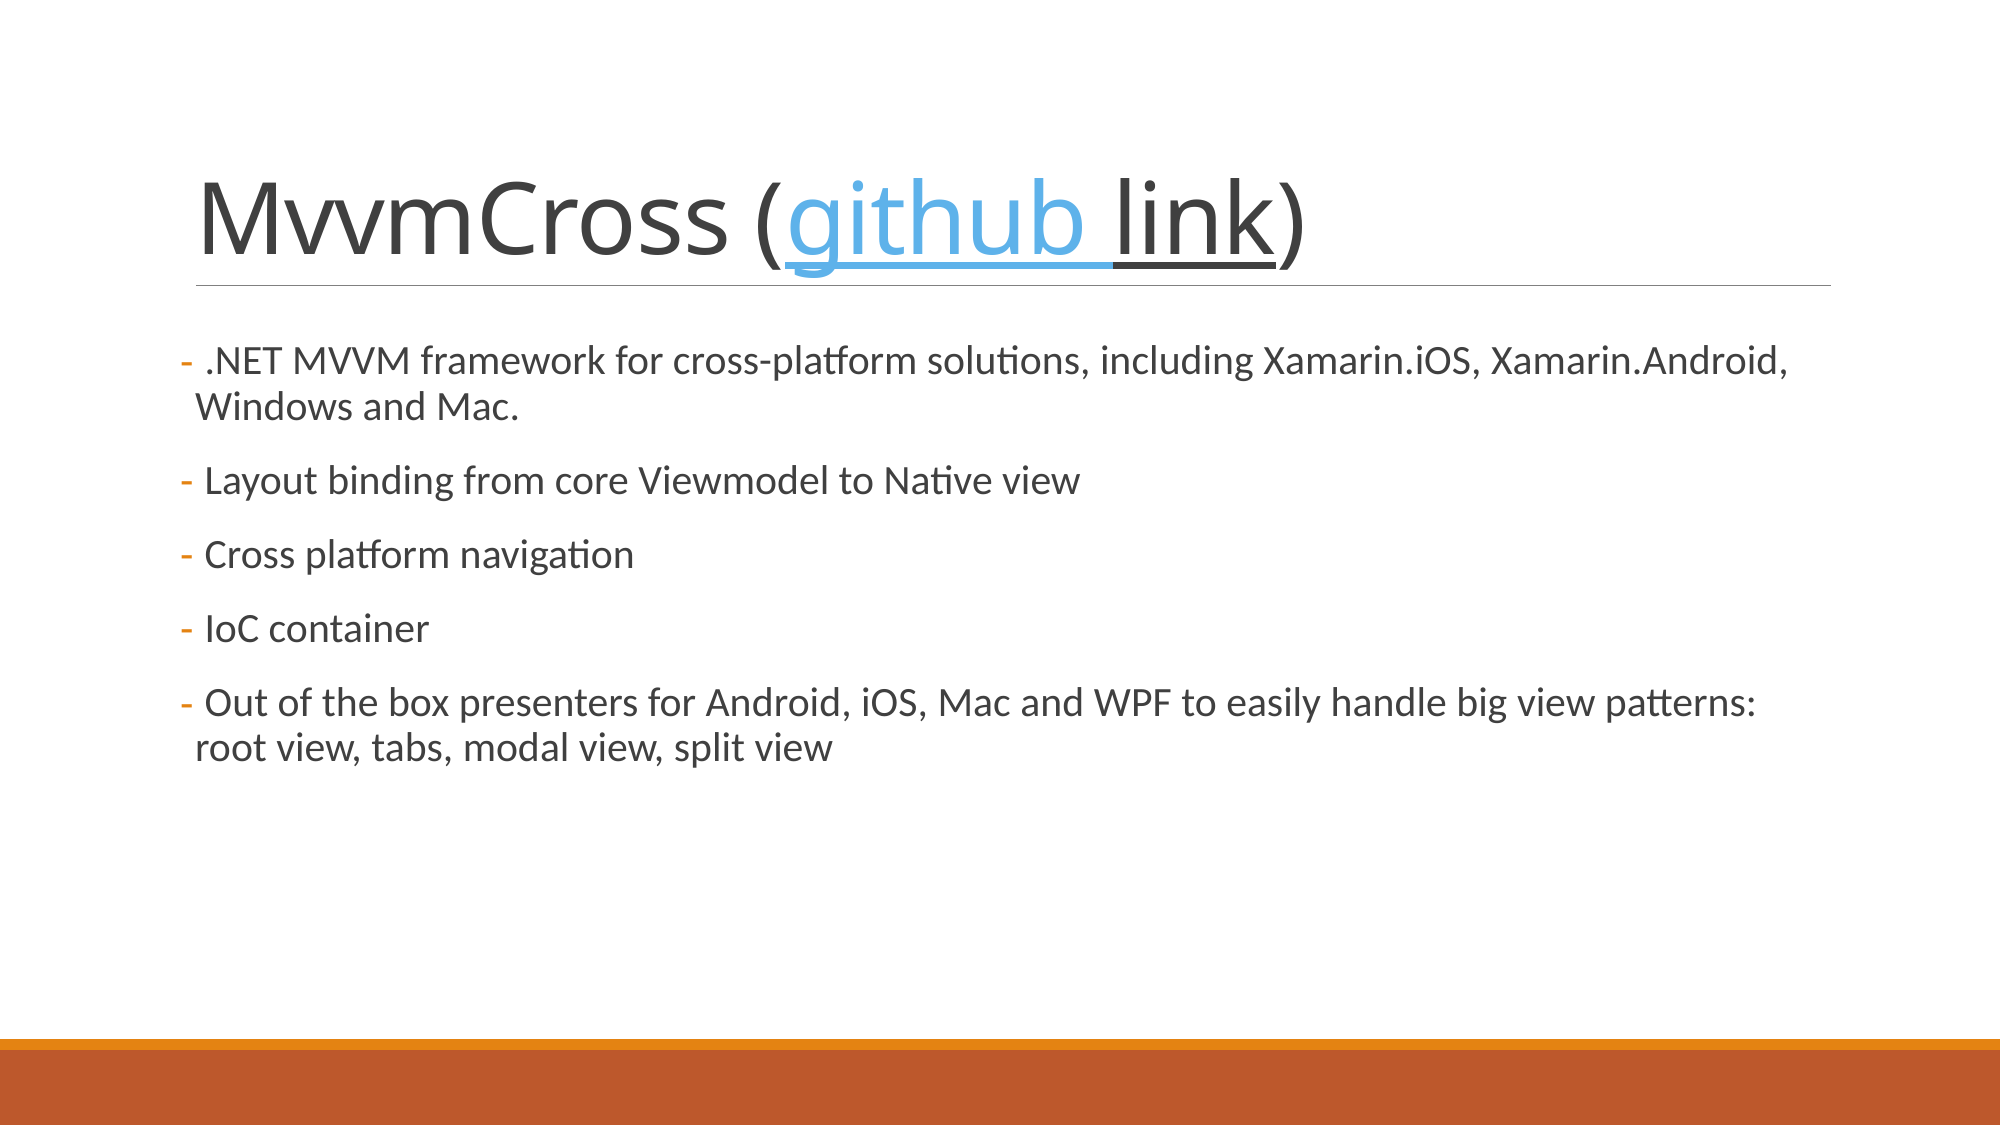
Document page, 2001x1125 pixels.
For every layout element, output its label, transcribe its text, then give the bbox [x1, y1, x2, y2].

title MvvmCross (github link) [180, 47, 1830, 285]
list .NET MVVM framework for cross-platform solutions, including Xamarin.iOS, Xamarin.Android, Windows and Mac. Layout binding from core Viewmodel to Native view Cross platform navigation IoC container Out of the box presenters for Android, iOS, Mac and WPF to easily handle big view patterns: root view, tabs, modal view, split view [180, 331, 1830, 960]
